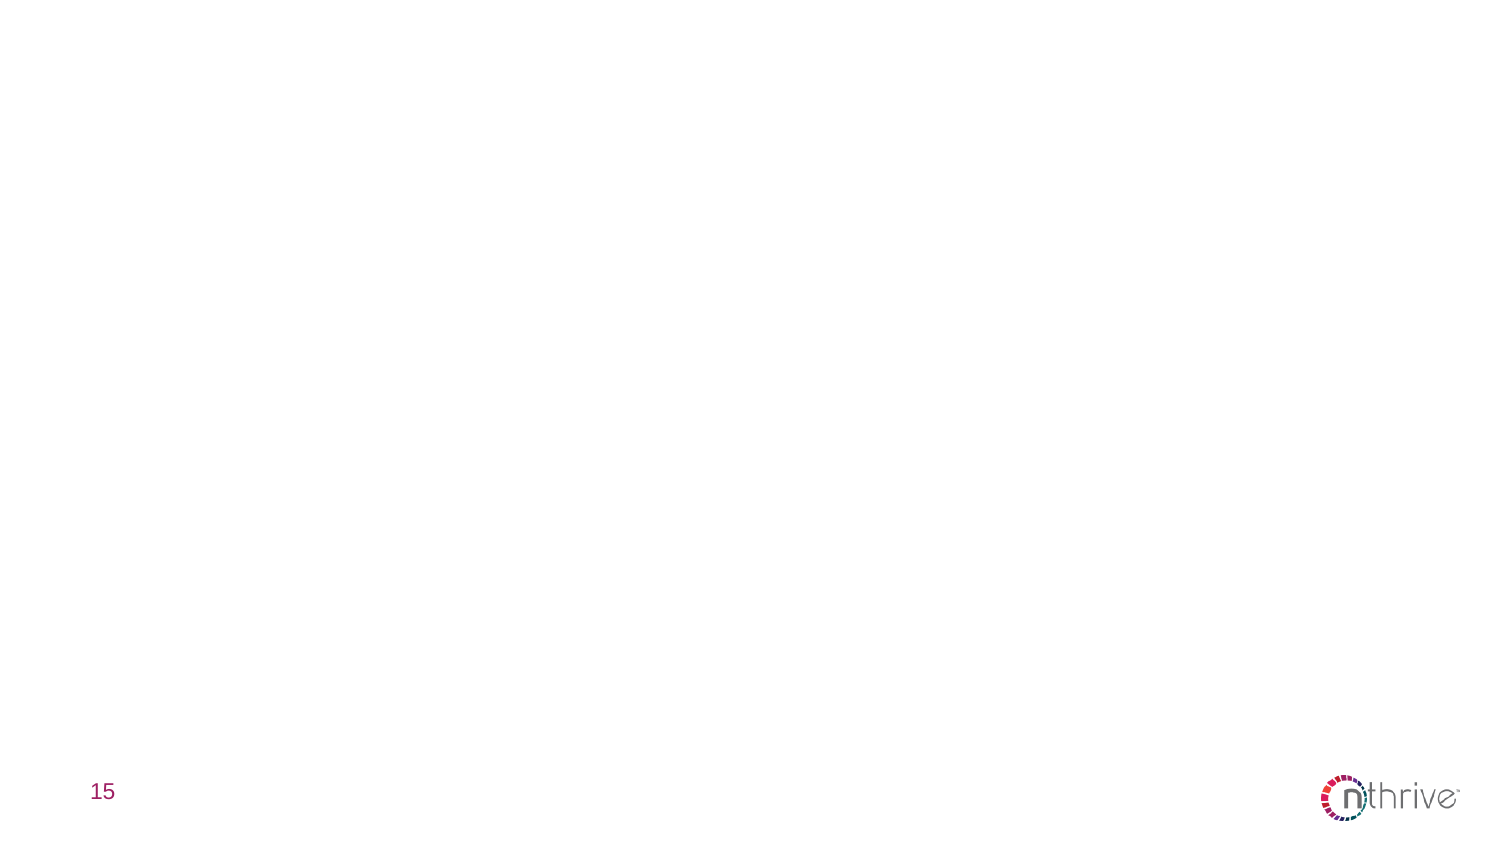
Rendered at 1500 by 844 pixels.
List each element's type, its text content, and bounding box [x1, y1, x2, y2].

picture [1321, 775, 1460, 821]
slide_number 15 [75, 768, 171, 812]
